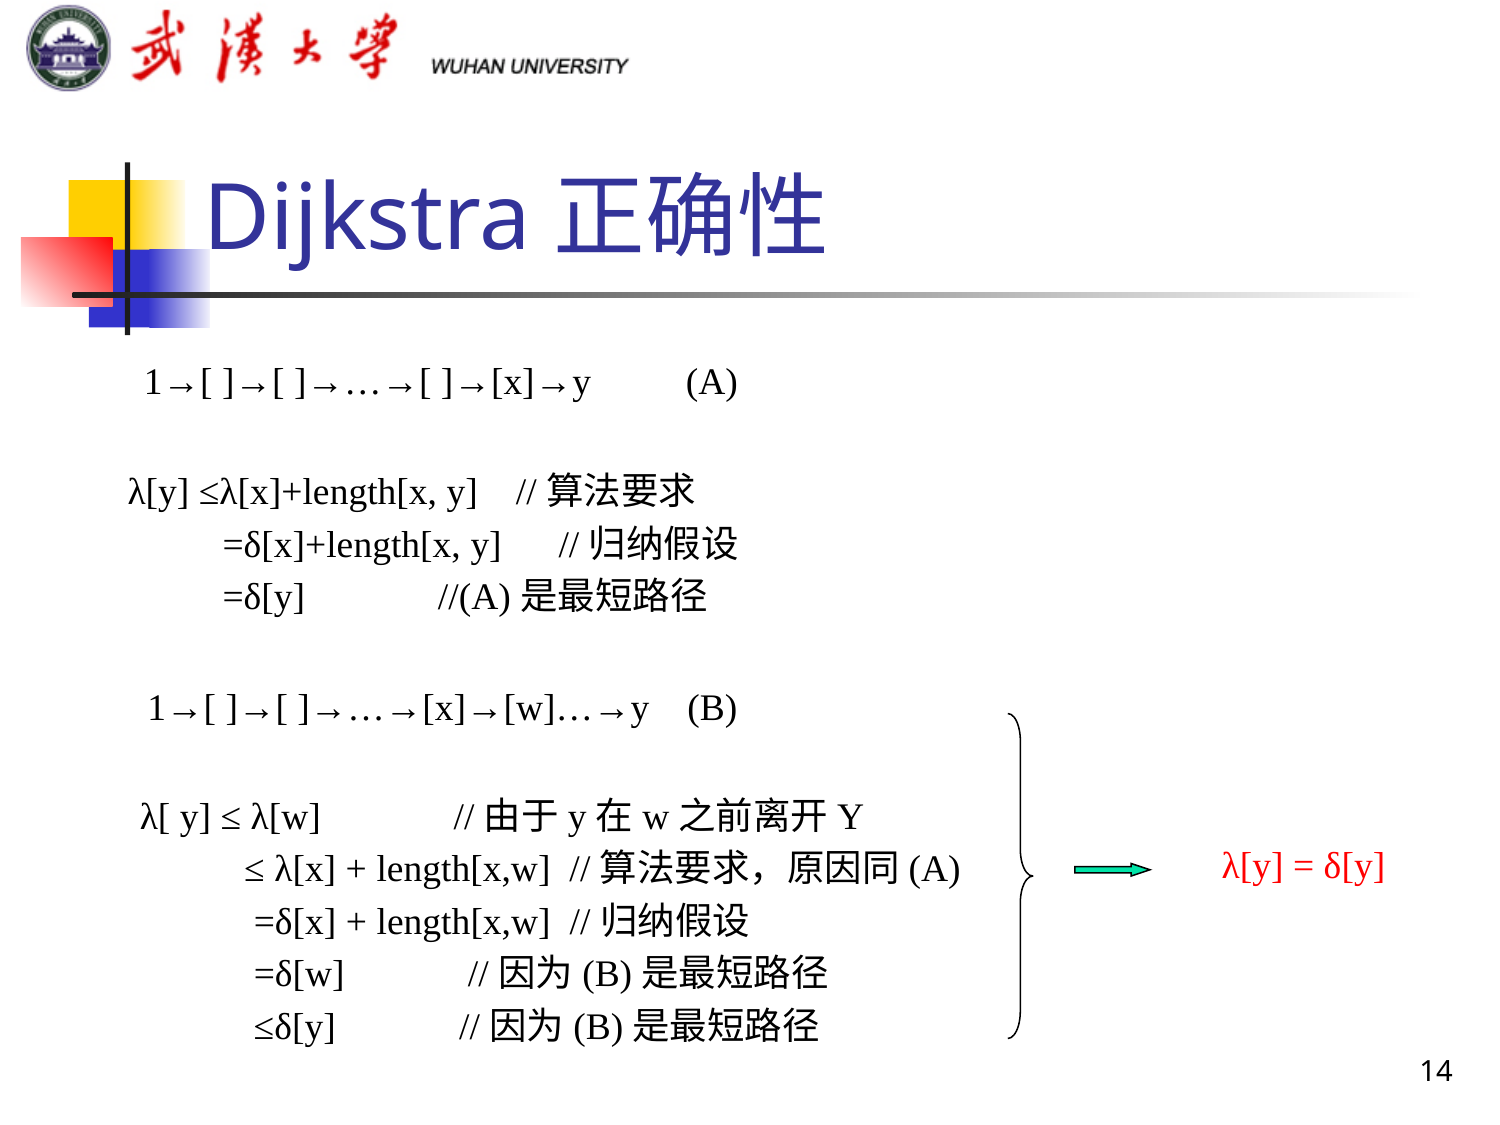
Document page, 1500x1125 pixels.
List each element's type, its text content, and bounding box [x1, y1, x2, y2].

text_box [112, 759, 1038, 1085]
text_box λ[y] = δ[y] [1206, 833, 1401, 893]
text_box λ[ y] ≤ λ[w] //由于y在w之前离开Y ≤ λ[x] + length[x,w] //算法要求，原因同(A) =δ[x] + length[x,w] //归纳假设 =δ[w] //因为(B)是最短路径 ≤δ[y] //因为(B)是最短路径 [125, 784, 1000, 1085]
text_box [1074, 863, 1150, 877]
text_box [1007, 713, 1033, 1039]
slide_number 14 [1155, 1024, 1468, 1100]
title Dijkstra正确性 [188, 35, 1468, 275]
text_box 1→[ ]→[ ]→…→[x]→[w]…→y (B) [132, 675, 763, 736]
list λ[y] ≤λ[x]+length[x, y] //算法要求 =δ[x]+length[x, y] //归纳假设 =δ[y] //(A)是最短路径 [112, 459, 838, 660]
text_box 1→[ ]→[ ]→…→[ ]→[x]→y (A) [129, 349, 763, 410]
picture [0, 0, 643, 93]
